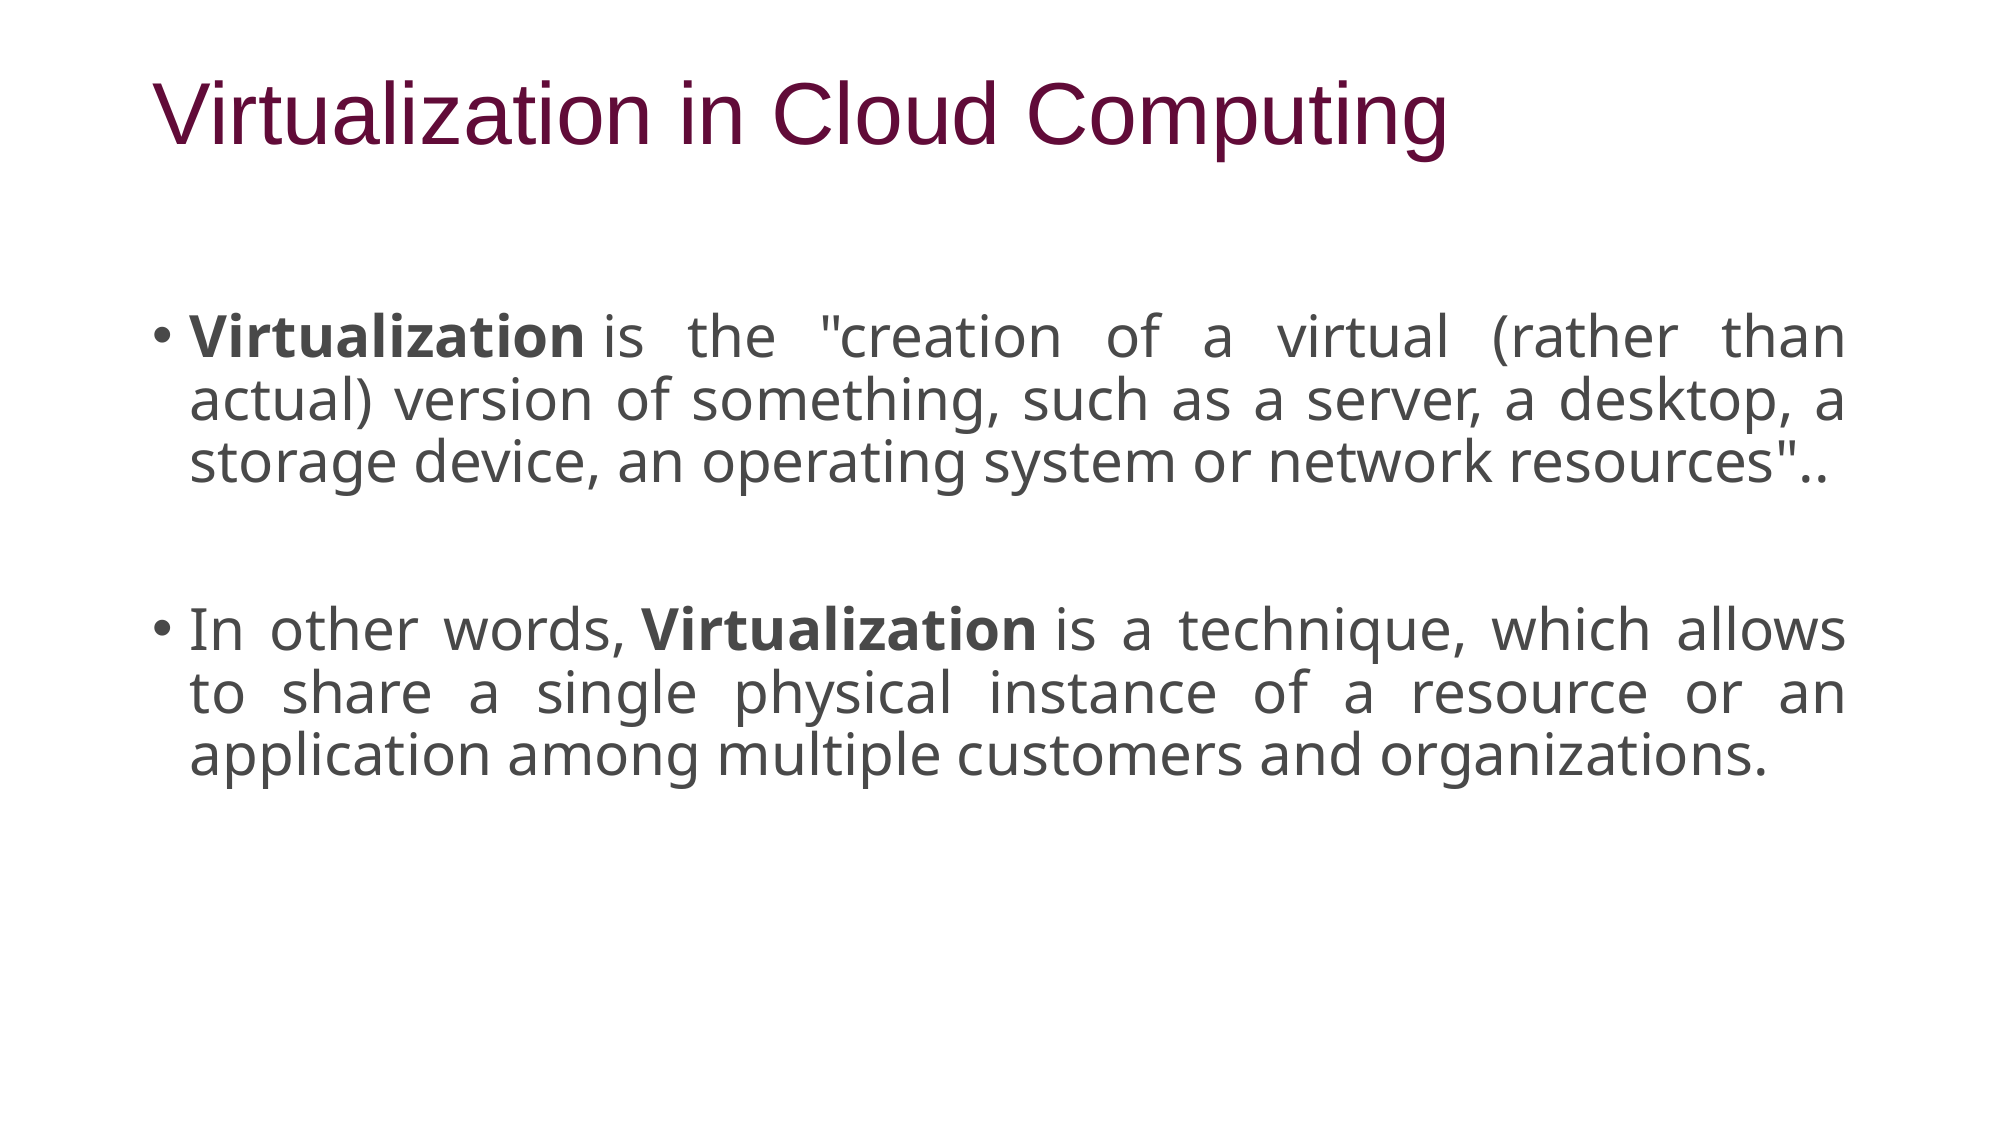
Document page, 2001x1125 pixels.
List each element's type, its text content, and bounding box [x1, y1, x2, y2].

title Virtualization in Cloud Computing [137, 59, 1863, 278]
list Virtualization is the "creation of a virtual (rather than actual) version of something, such as a server, a desktop, a storage device, an operating system or network resources".. In other words, Virtualization is a technique, which allows to share a single physical instance of a resource or an application among multiple customers and organizations. [137, 299, 1863, 1014]
